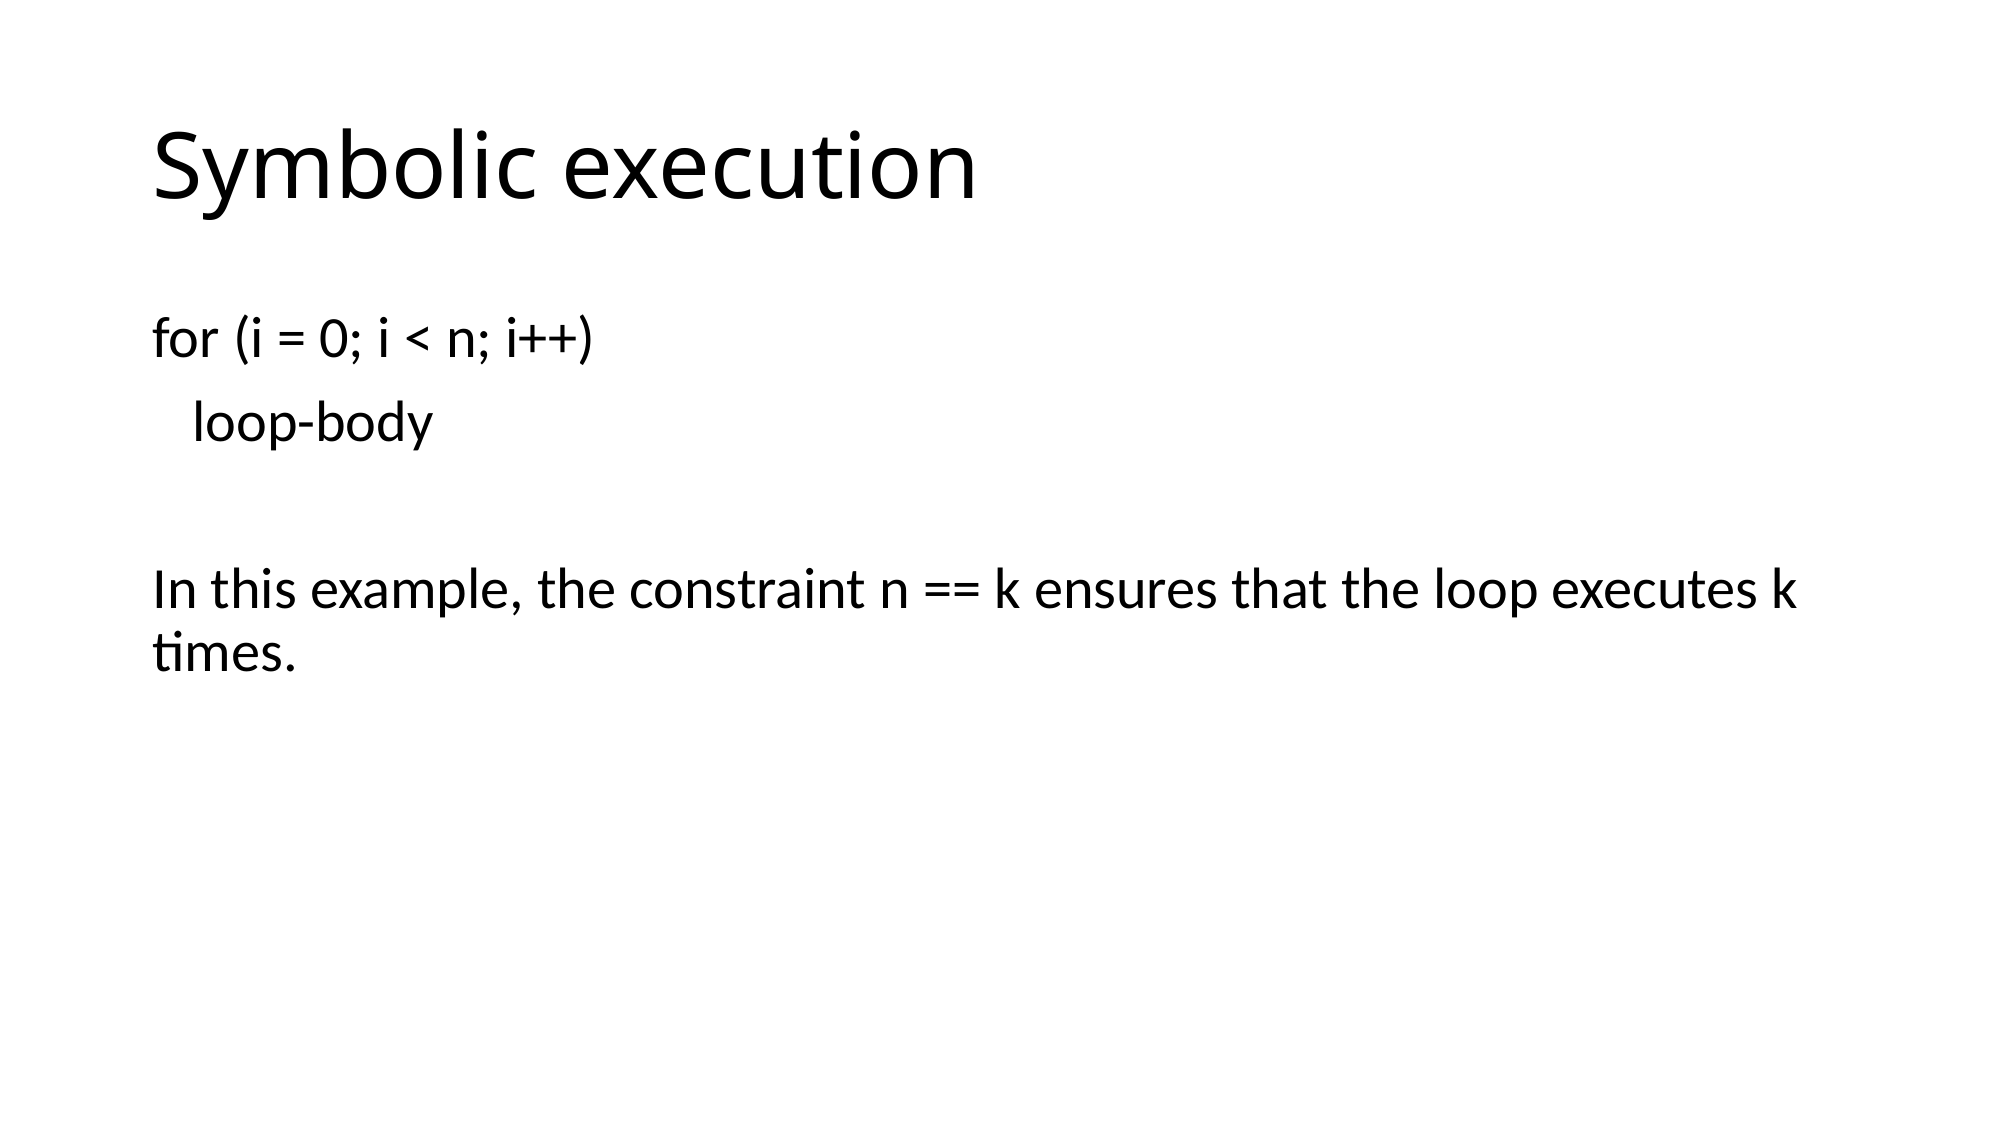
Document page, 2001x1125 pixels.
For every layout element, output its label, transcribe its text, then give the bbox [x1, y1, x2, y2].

list for (i = 0; i < n; i++) loop-body In this example, the constraint n == k ensures that the loop executes k times. [137, 299, 1863, 1014]
title Symbolic execution [137, 59, 1863, 278]
